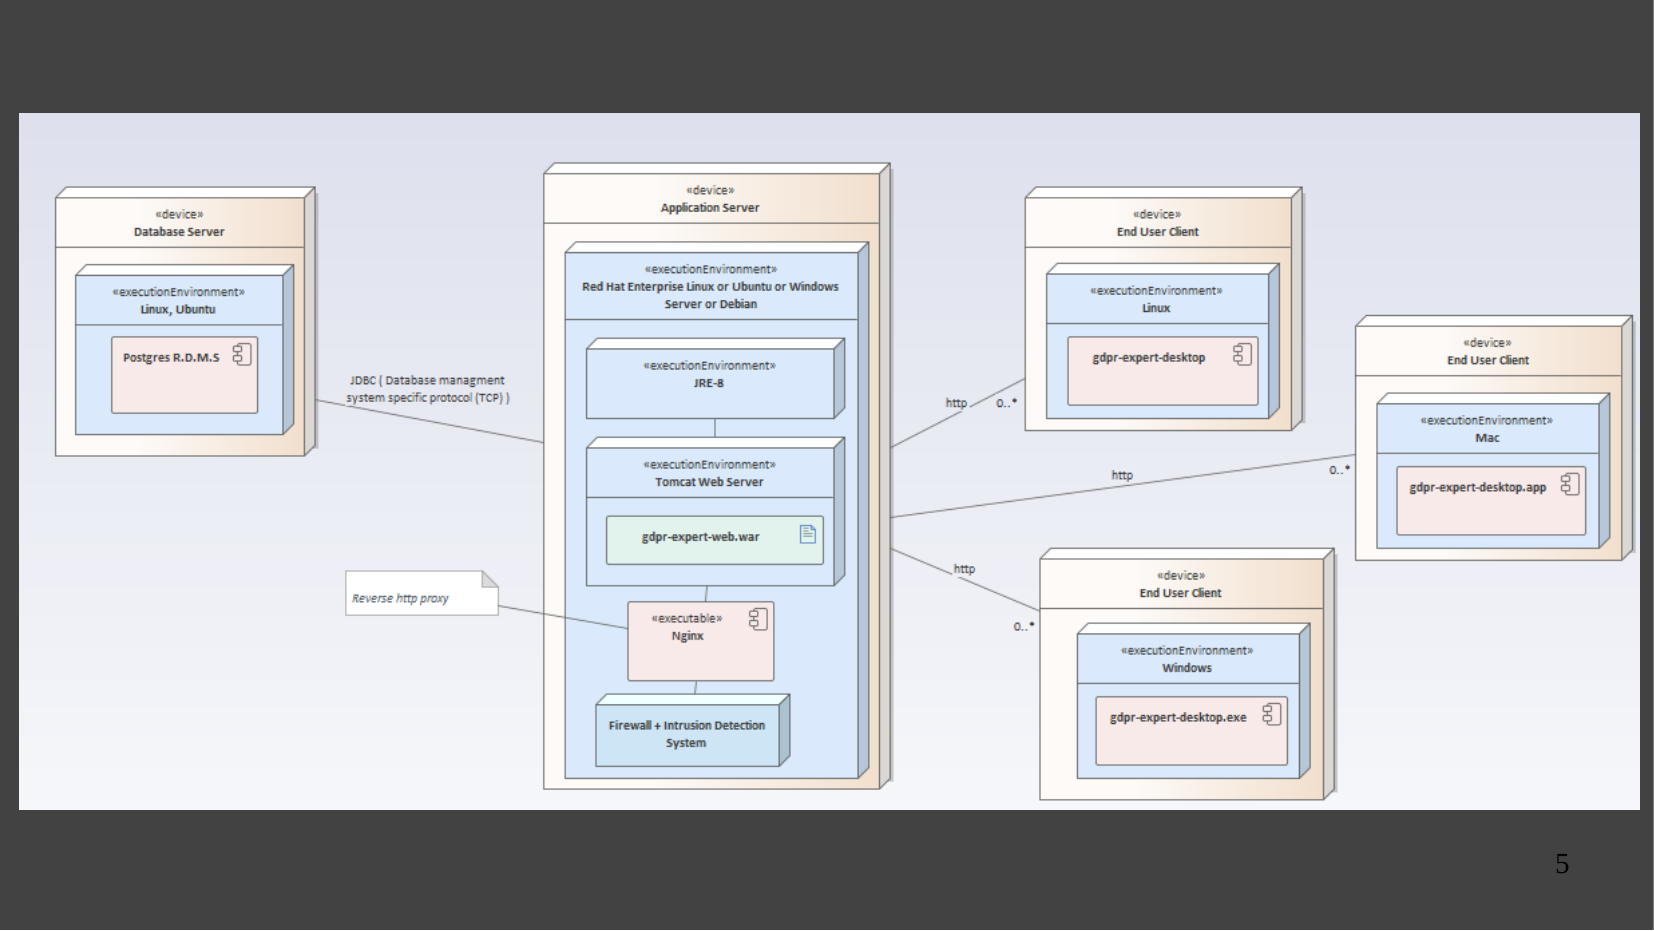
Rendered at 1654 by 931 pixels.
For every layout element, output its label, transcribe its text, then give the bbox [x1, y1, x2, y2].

picture [18, 113, 1640, 810]
slide_number 5 [1539, 847, 1570, 911]
